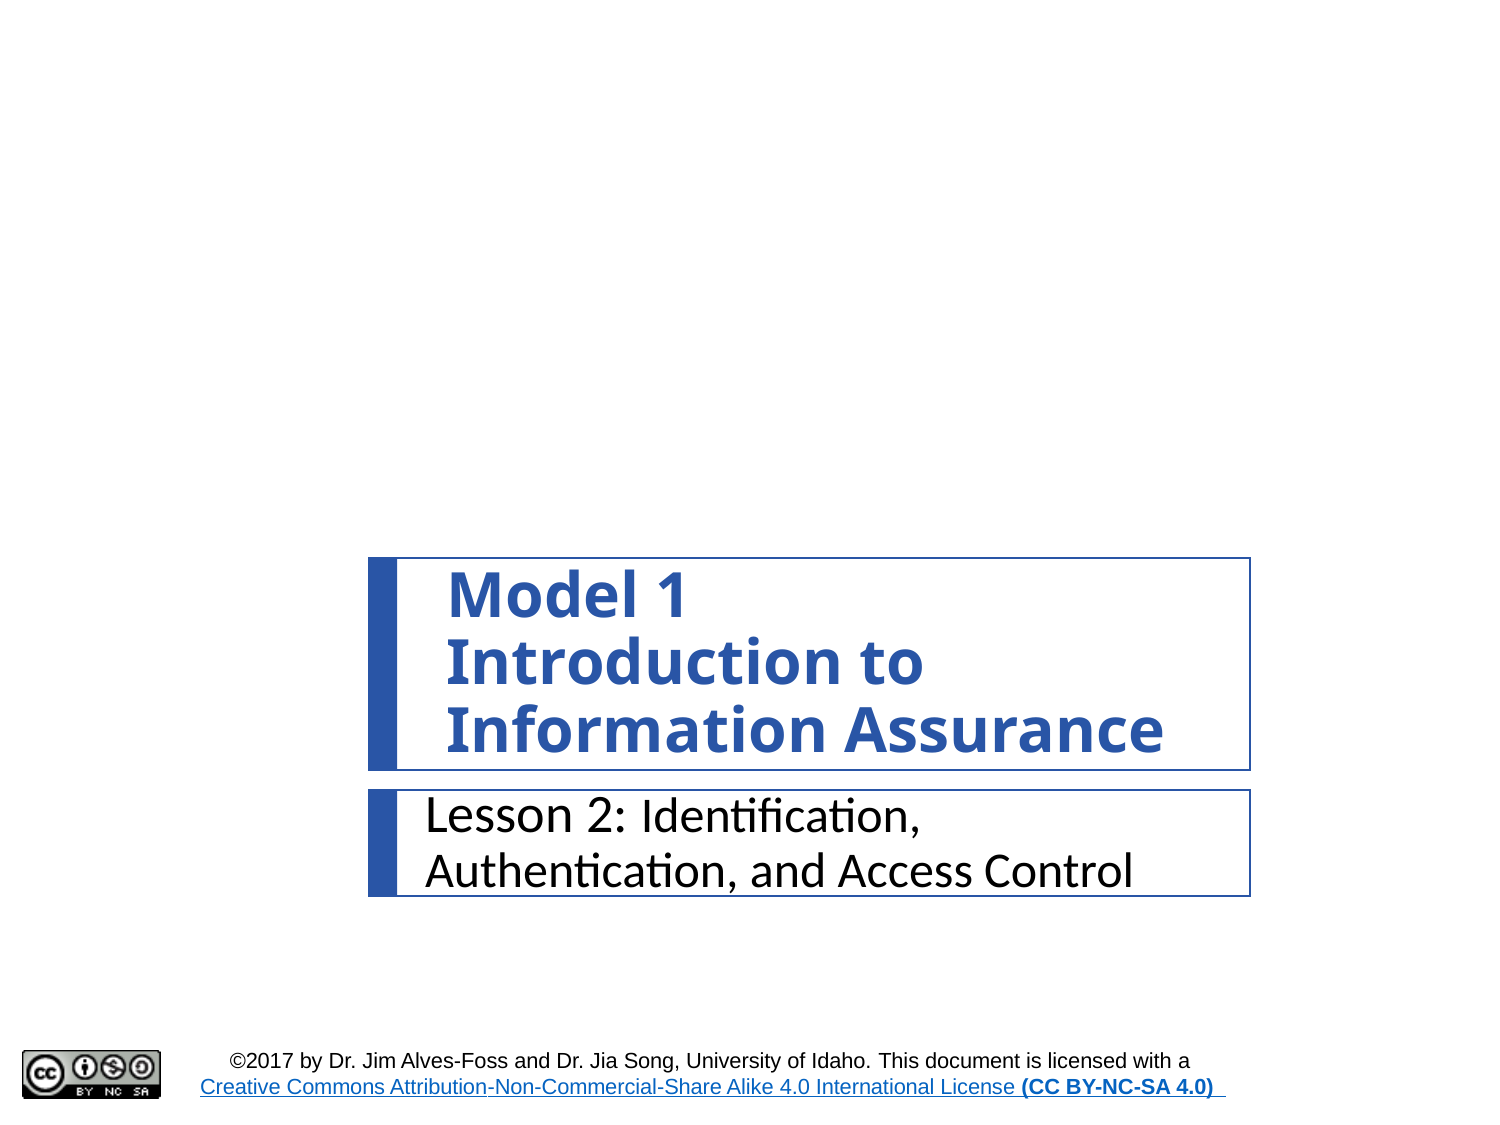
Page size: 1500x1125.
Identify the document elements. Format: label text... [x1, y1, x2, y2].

subtitle Lesson 2: Identification, Authentication, and Access Control [409, 773, 1210, 826]
title Model 1 Introduction to Information Assurance [431, 641, 1189, 773]
picture [22, 1050, 161, 1099]
